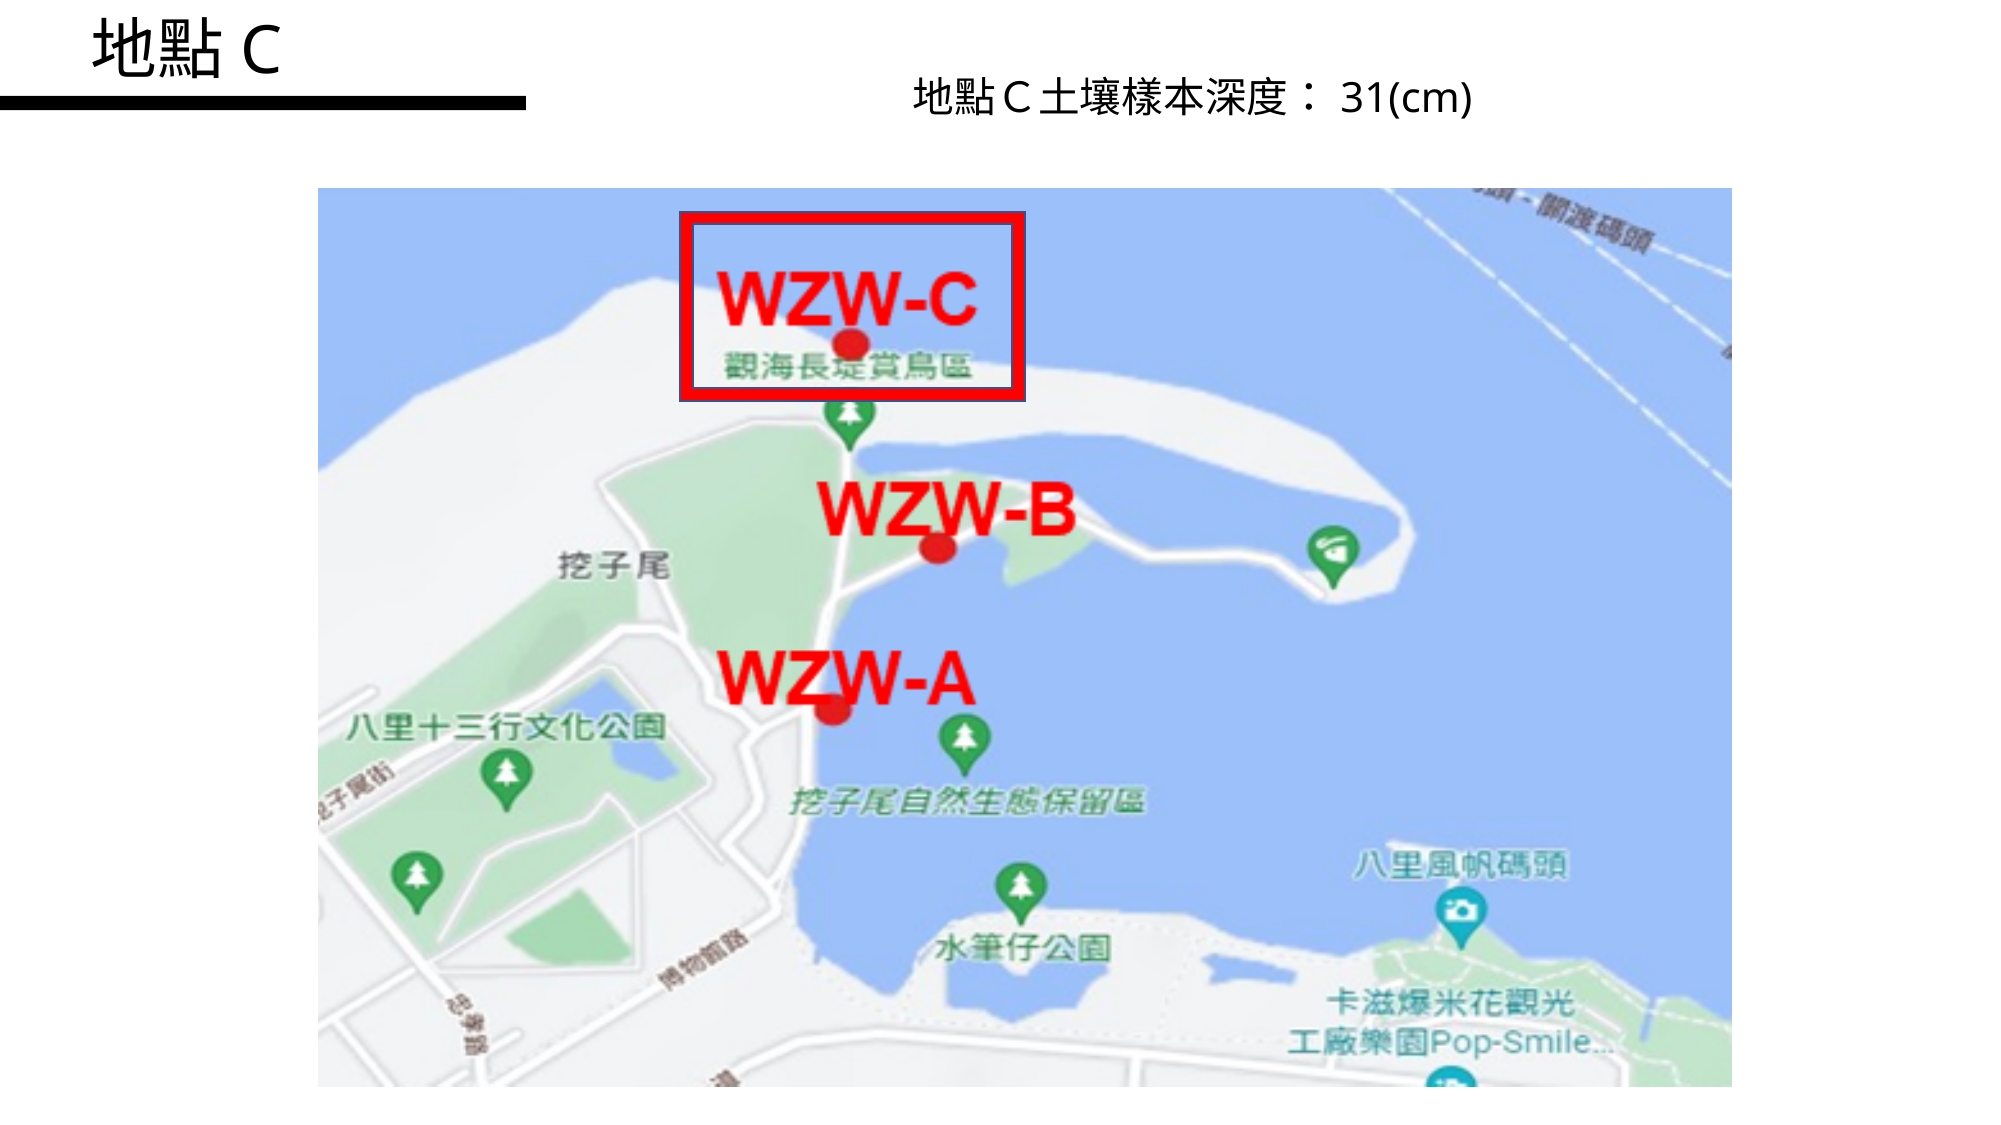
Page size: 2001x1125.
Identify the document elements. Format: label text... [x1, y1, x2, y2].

picture [318, 188, 1732, 1088]
text_box 地點C [76, 0, 298, 95]
text_box 地點Ｃ土壤樣本深度：31(cm) [898, 63, 1488, 128]
text_box [0, 95, 526, 111]
